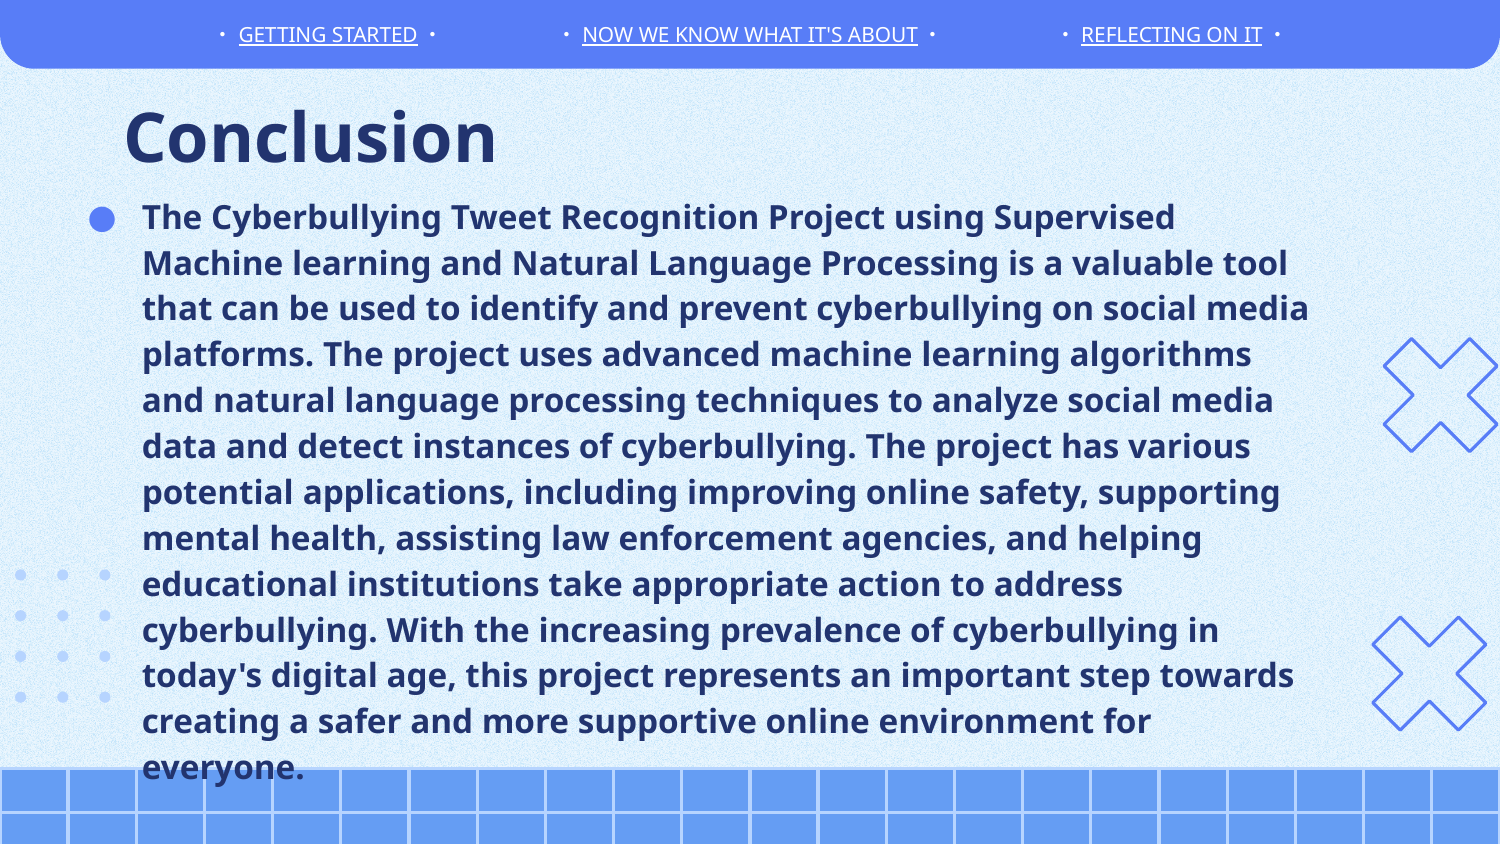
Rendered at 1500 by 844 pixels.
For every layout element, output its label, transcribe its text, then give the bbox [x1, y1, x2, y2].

text_box ・GETTING STARTED・ [117, 5, 539, 63]
text_box [0, 0, 1500, 69]
text_box ・NOW WE KNOW WHAT IT'S ABOUT・ [539, 5, 960, 63]
list The Cyberbullying Tweet Recognition Project using Supervised Machine learning and Natural Language Processing is a valuable tool that can be used to identify and prevent cyberbullying on social media platforms. The project uses advanced machine learning algorithms and natural language processing techniques to analyze social media data and detect instances of cyberbullying. The project has various potential applications, including improving online safety, supporting mental health, assisting law enforcement agencies, and helping educational institutions take appropriate action to address cyberbullying. With the increasing prevalence of cyberbullying in today's digital age, this project represents an important step towards creating a safer and more supportive online environment for everyone. [60, 183, 1327, 765]
text_box [1372, 617, 1486, 731]
title Conclusion [117, 75, 1383, 184]
text_box [1384, 338, 1498, 452]
text_box ・REFLECTING ON IT・ [960, 5, 1383, 63]
